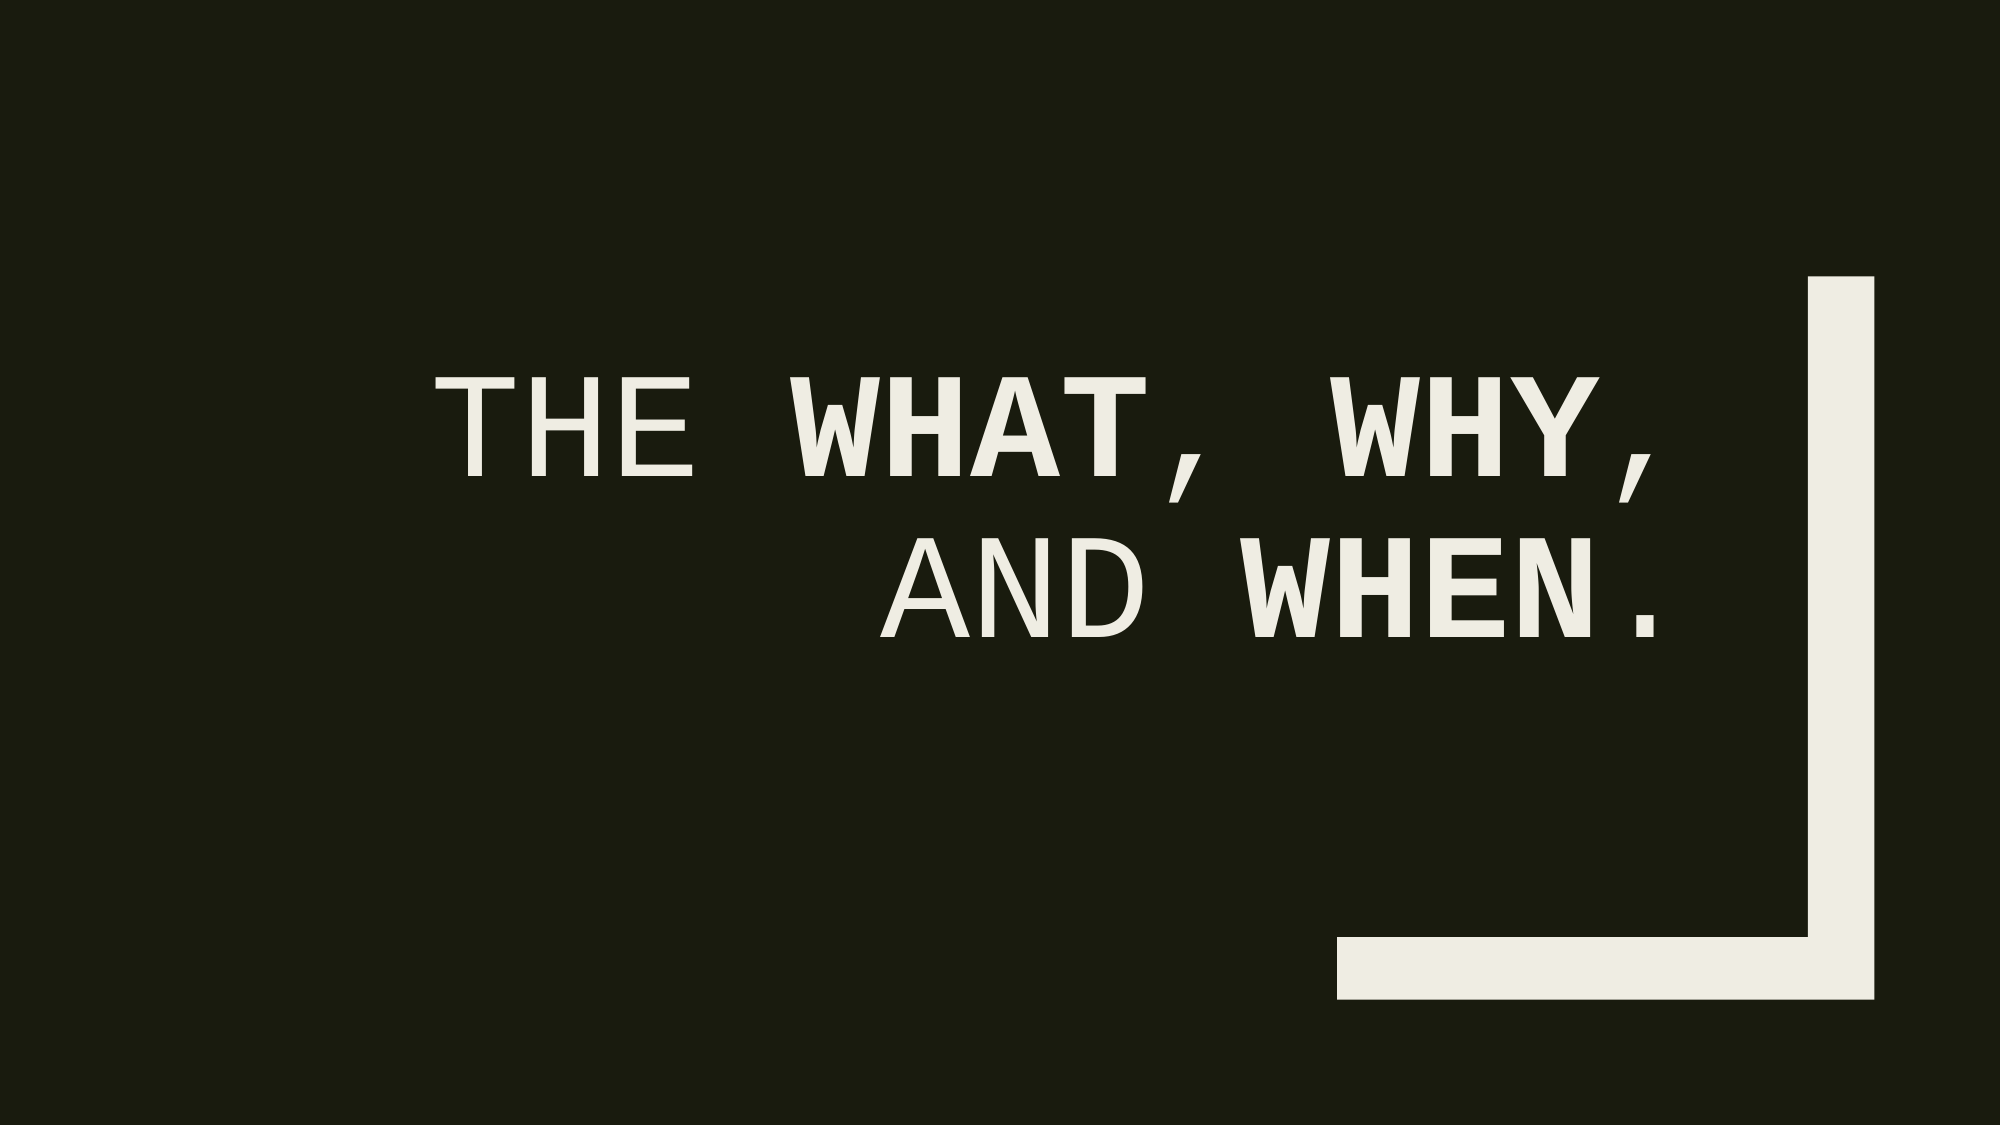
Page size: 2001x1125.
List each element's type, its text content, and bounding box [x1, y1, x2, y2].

title The What, Why, And when. [82, 213, 1706, 677]
